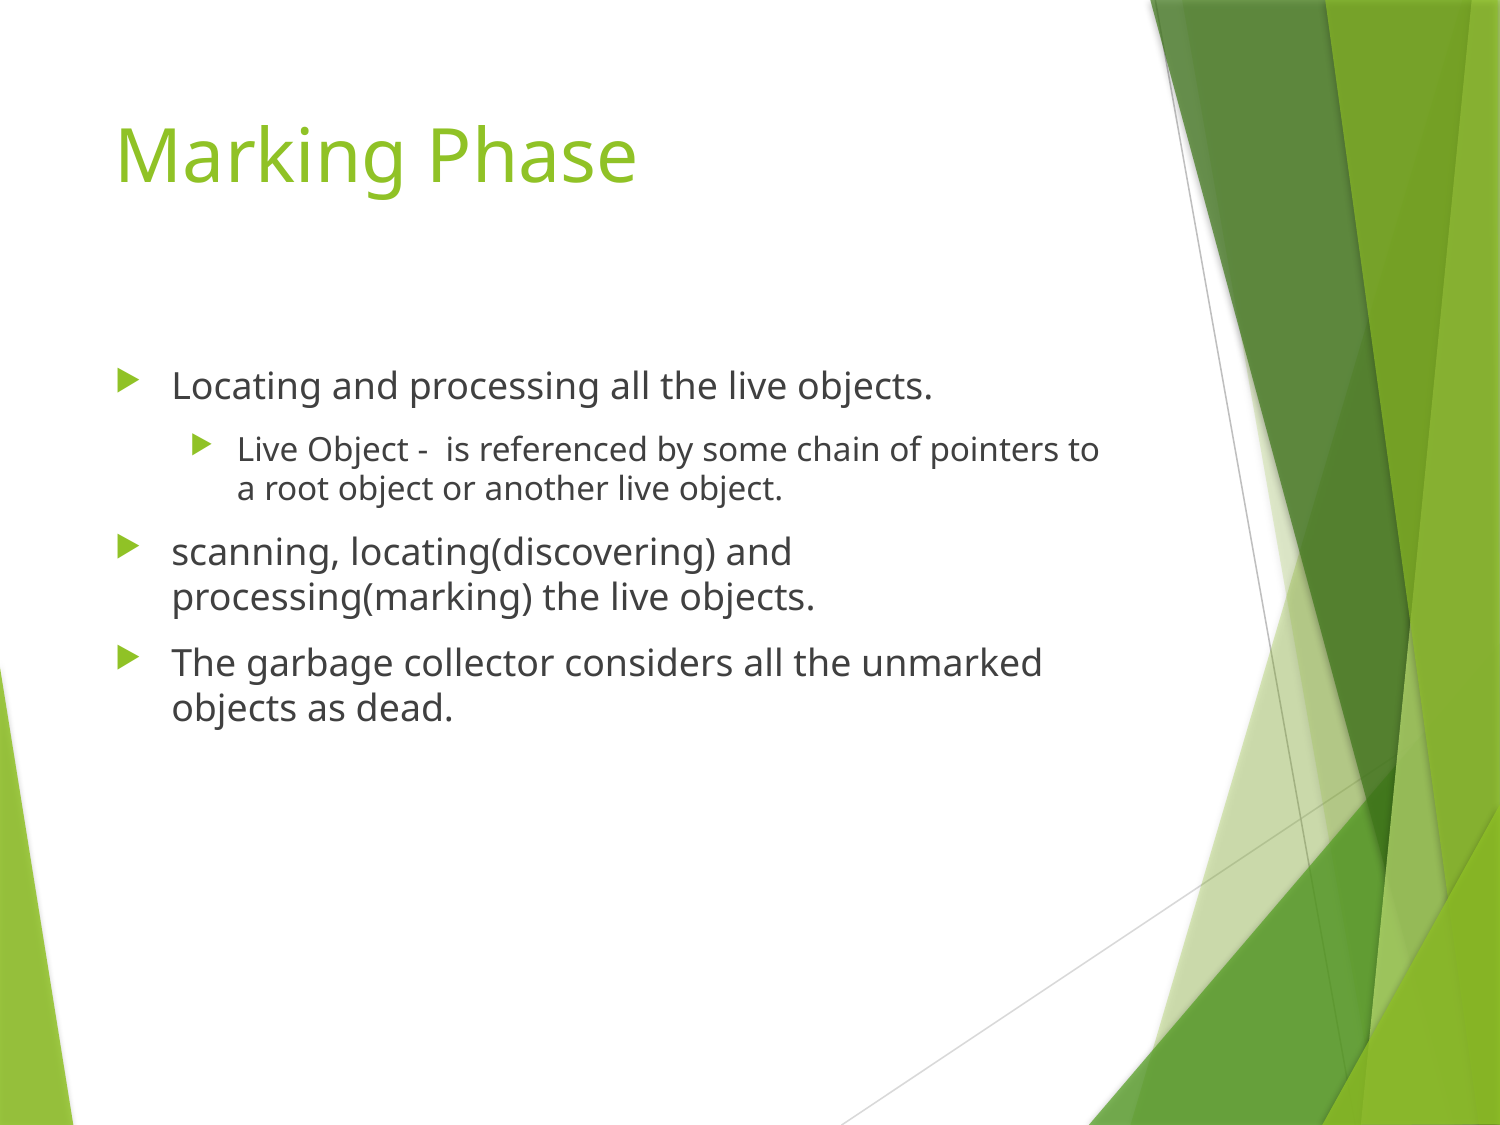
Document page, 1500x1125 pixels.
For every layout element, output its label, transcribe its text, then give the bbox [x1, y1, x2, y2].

title Marking Phase [99, 99, 1142, 317]
list Locating and processing all the live objects. Live Object - is referenced by some chain of pointers to a root object or another live object. scanning, locating(discovering) and processing(marking) the live objects. The garbage collector considers all the unmarked objects as dead. [99, 354, 1142, 992]
